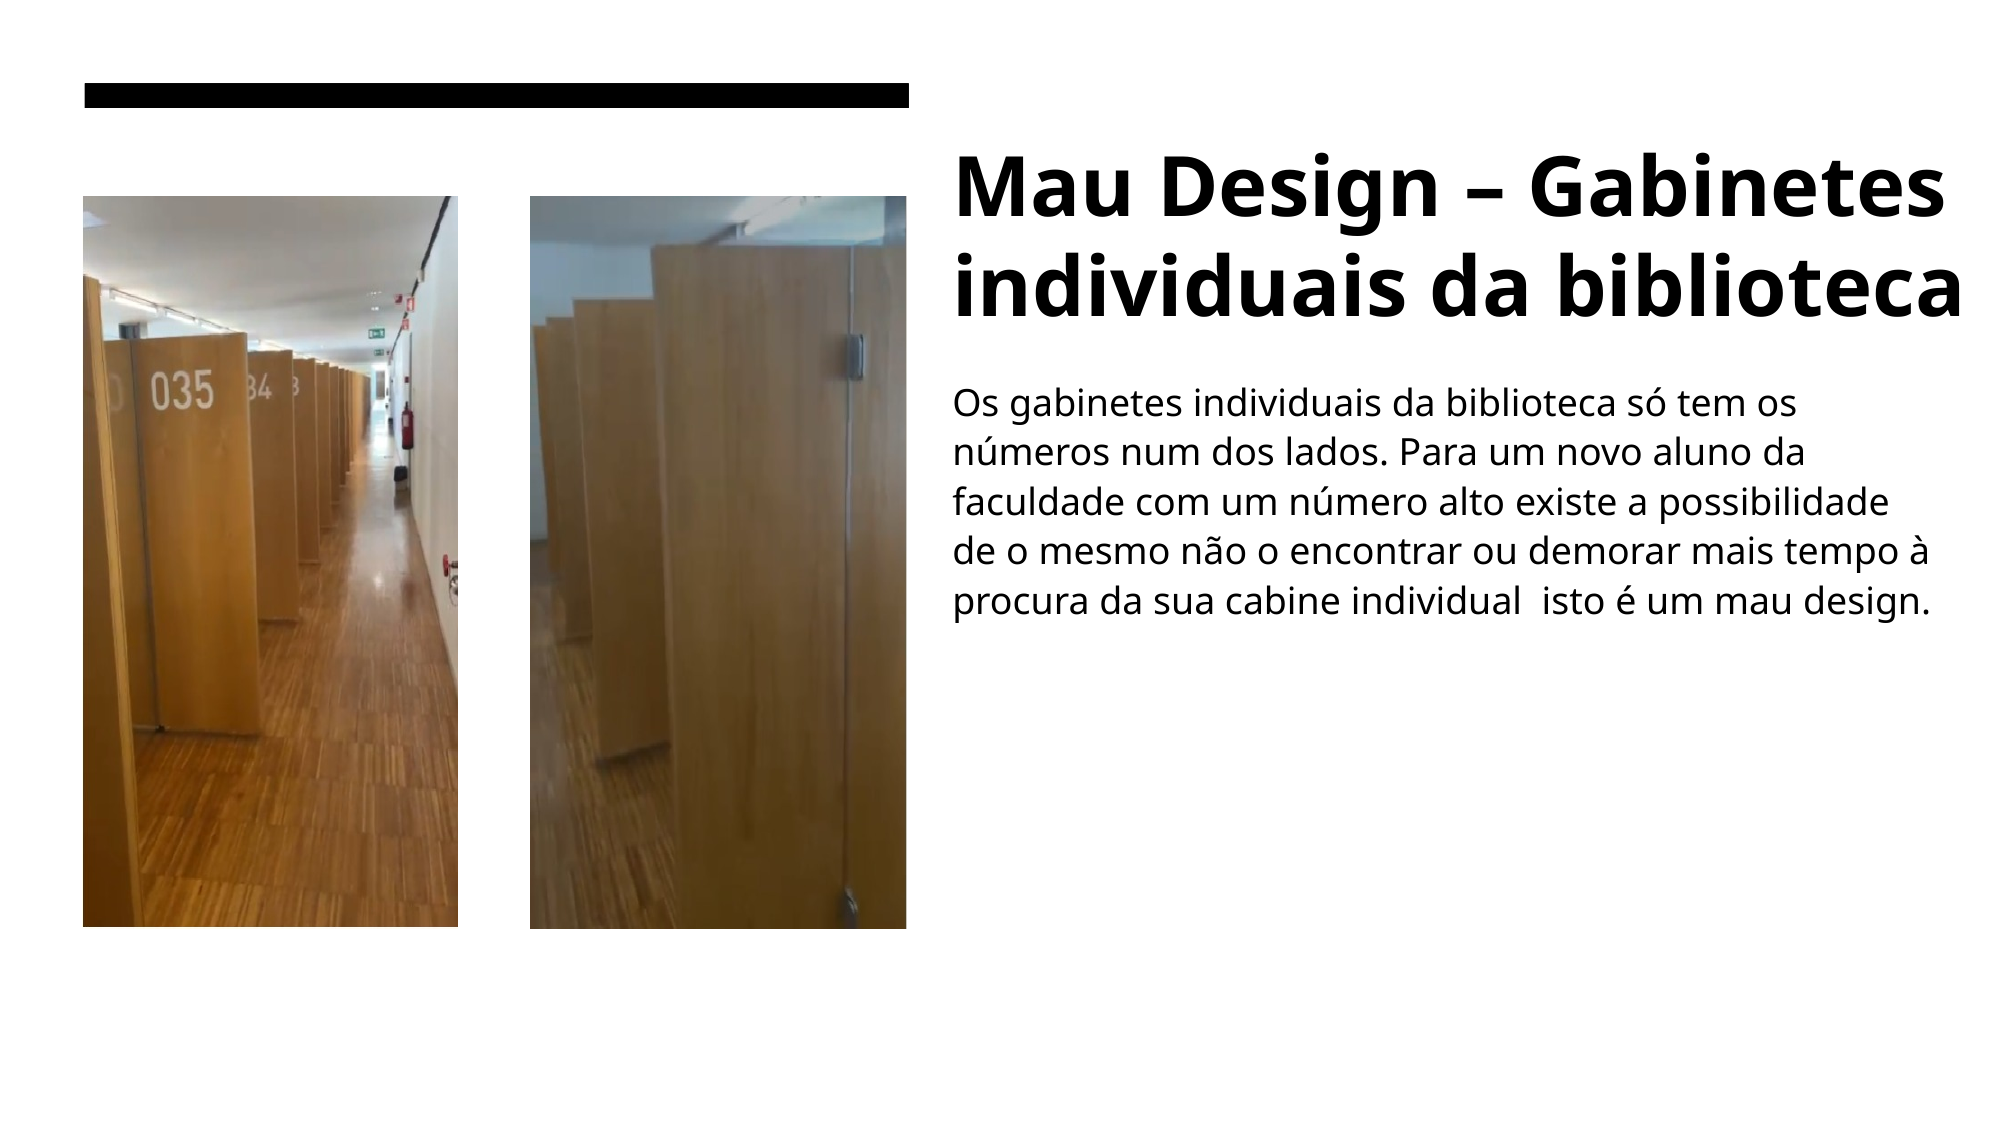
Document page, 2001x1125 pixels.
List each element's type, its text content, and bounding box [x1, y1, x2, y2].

picture [530, 196, 907, 929]
picture [81, 196, 458, 929]
text_box Mau Design – Gabinetes individuais da biblioteca [937, 125, 2000, 341]
text_box Os gabinetes individuais da biblioteca só tem os números num dos lados. Para um novo aluno da faculdade com um número alto existe a possibilidade de o mesmo não o encontrar ou demorar mais tempo à procura da sua cabine individual isto é um mau design. [937, 366, 1958, 629]
